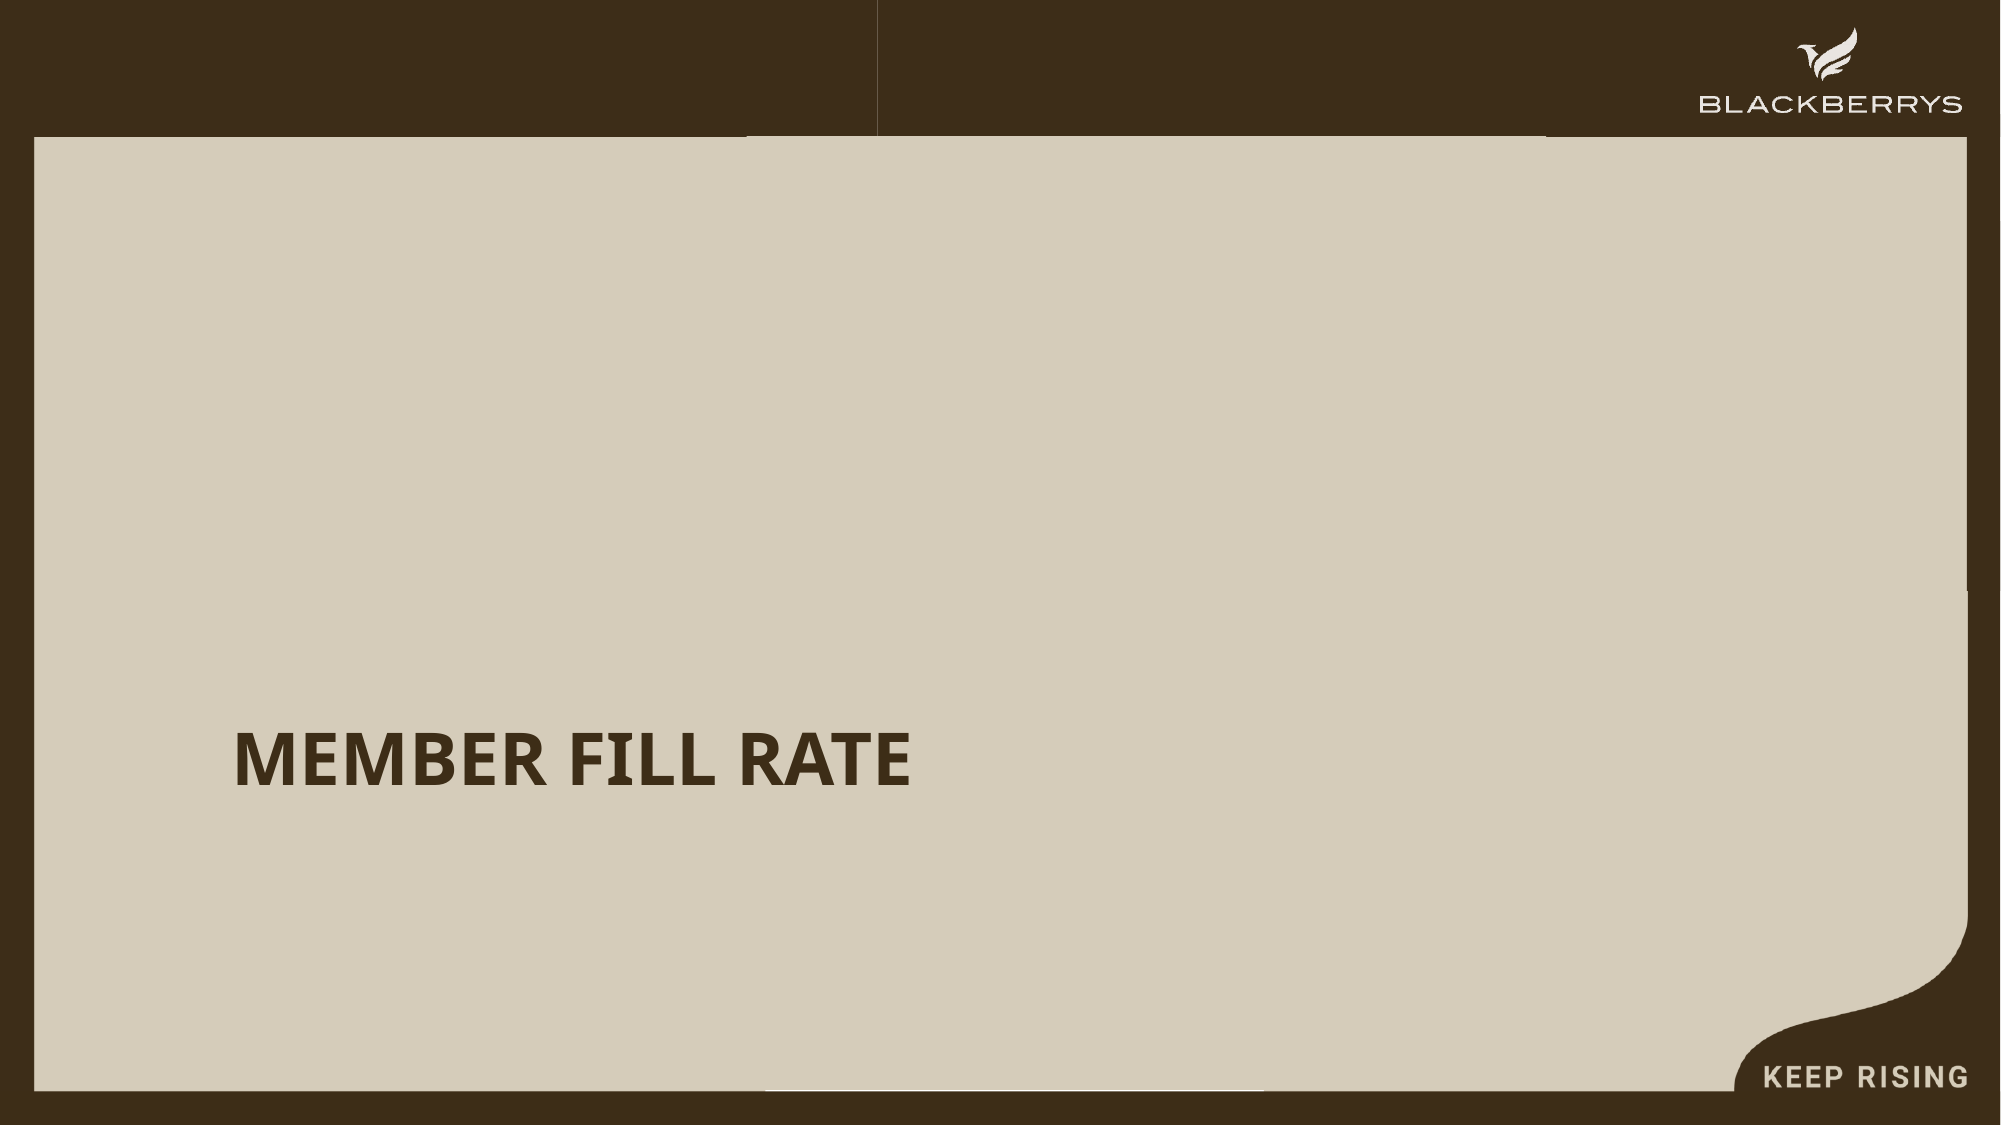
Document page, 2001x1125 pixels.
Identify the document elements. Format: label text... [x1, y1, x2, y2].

picture [0, 3, 2001, 1091]
text_box Member fill rate [216, 705, 1492, 929]
